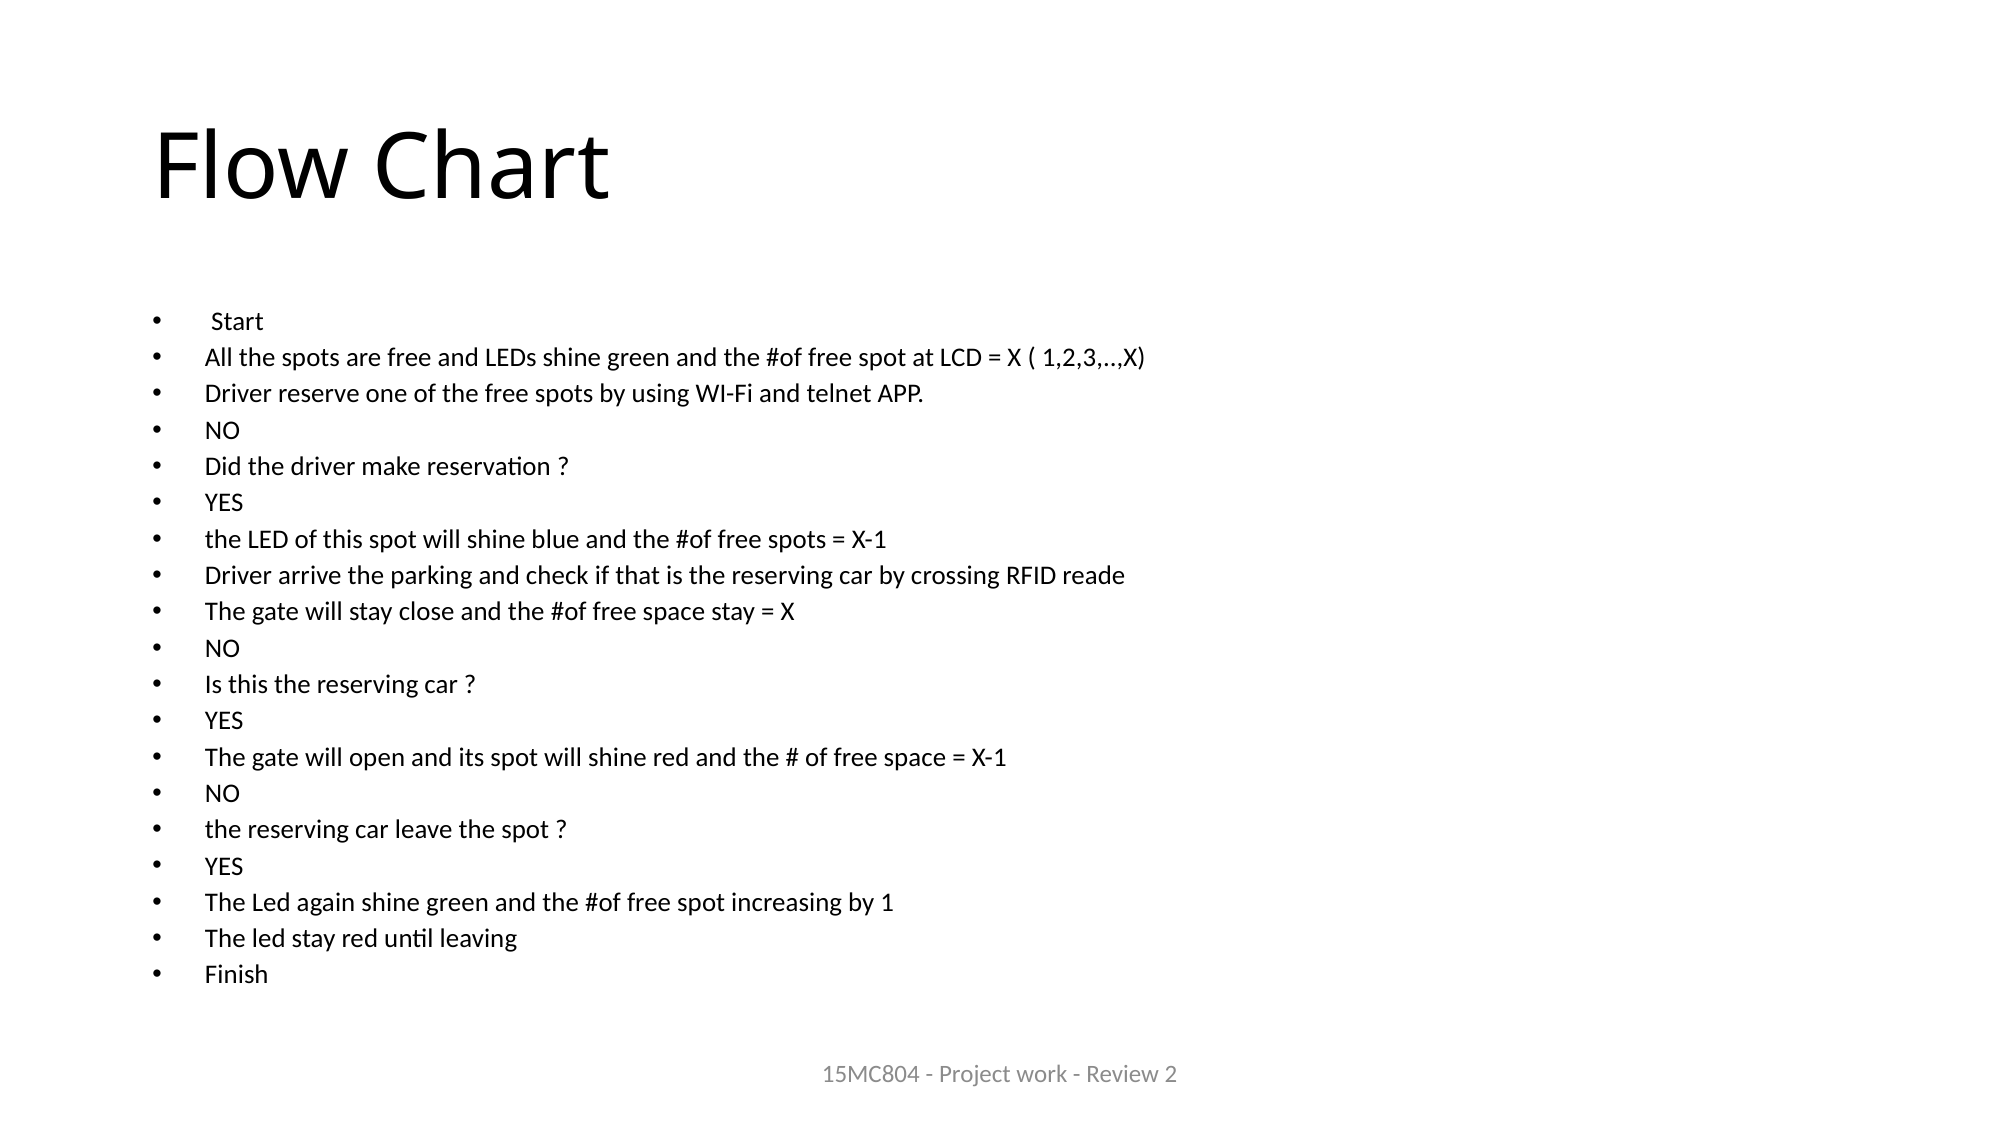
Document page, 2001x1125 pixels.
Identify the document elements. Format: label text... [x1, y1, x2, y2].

footer 15MC804 - Project work - Review 2 [662, 1042, 1338, 1103]
title Flow Chart [137, 59, 1863, 278]
list Start All the spots are free and LEDs shine green and the #of free spot at LCD = X ( 1,2,3,..,X) Driver reserve one of the free spots by using WI-Fi and telnet APP. NO Did the driver make reservation ? YES the LED of this spot will shine blue and the #of free spots = X-1 Driver arrive the parking and check if that is the reserving car by crossing RFID reade The gate will stay close and the #of free space stay = X NO Is this the reserving car ? YES The gate will open and its spot will shine red and the # of free space = X-1 NO the reserving car leave the spot ? YES The Led again shine green and the #of free spot increasing by 1 The led stay red until leaving Finish [137, 299, 1863, 1014]
